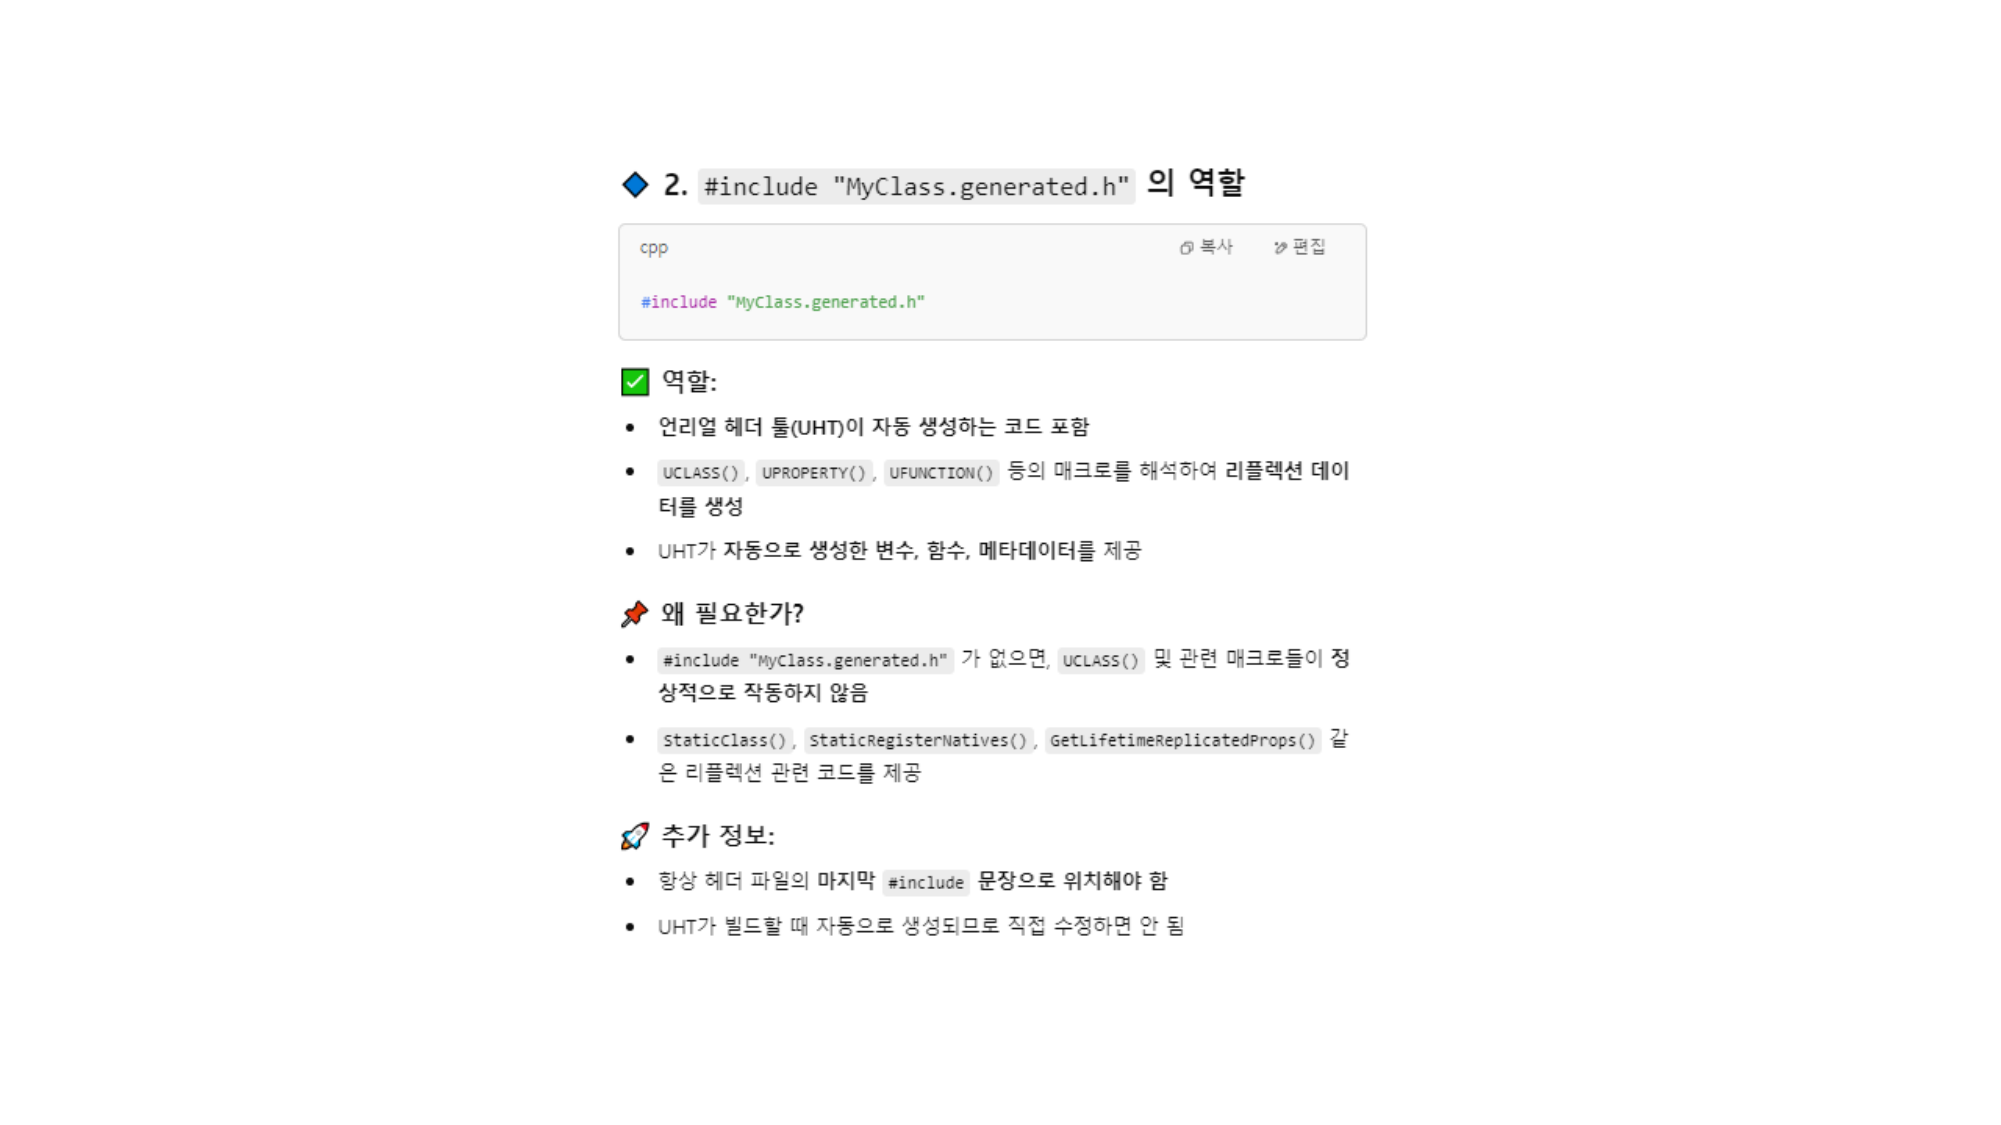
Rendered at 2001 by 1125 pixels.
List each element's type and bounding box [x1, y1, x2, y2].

picture [606, 150, 1394, 975]
